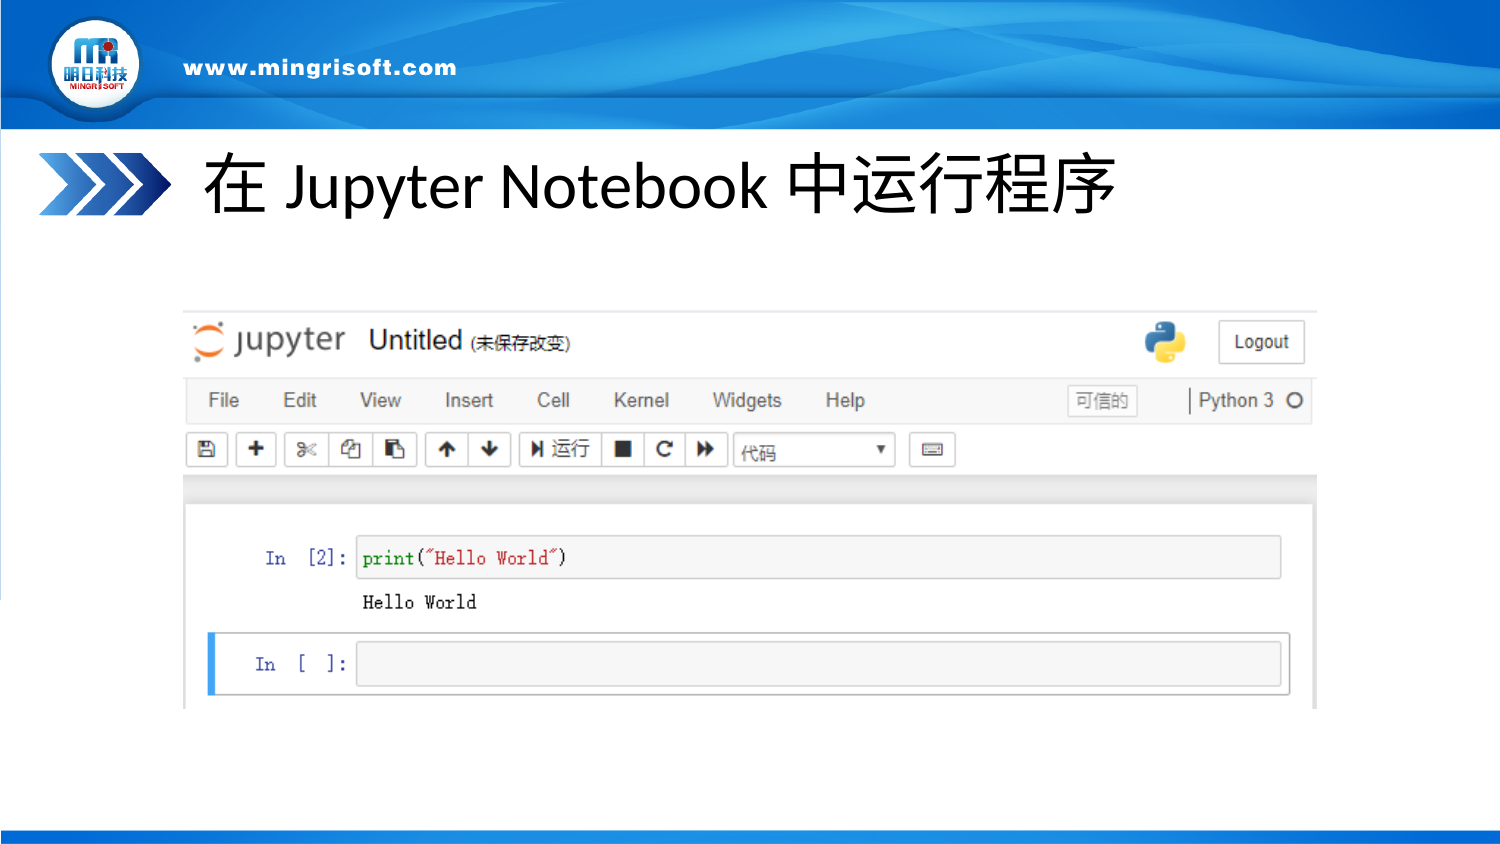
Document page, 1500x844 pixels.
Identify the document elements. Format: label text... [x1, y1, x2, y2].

picture [0, 0, 1500, 844]
text_box 在Jupyter Notebook中运行程序 [187, 134, 1288, 235]
